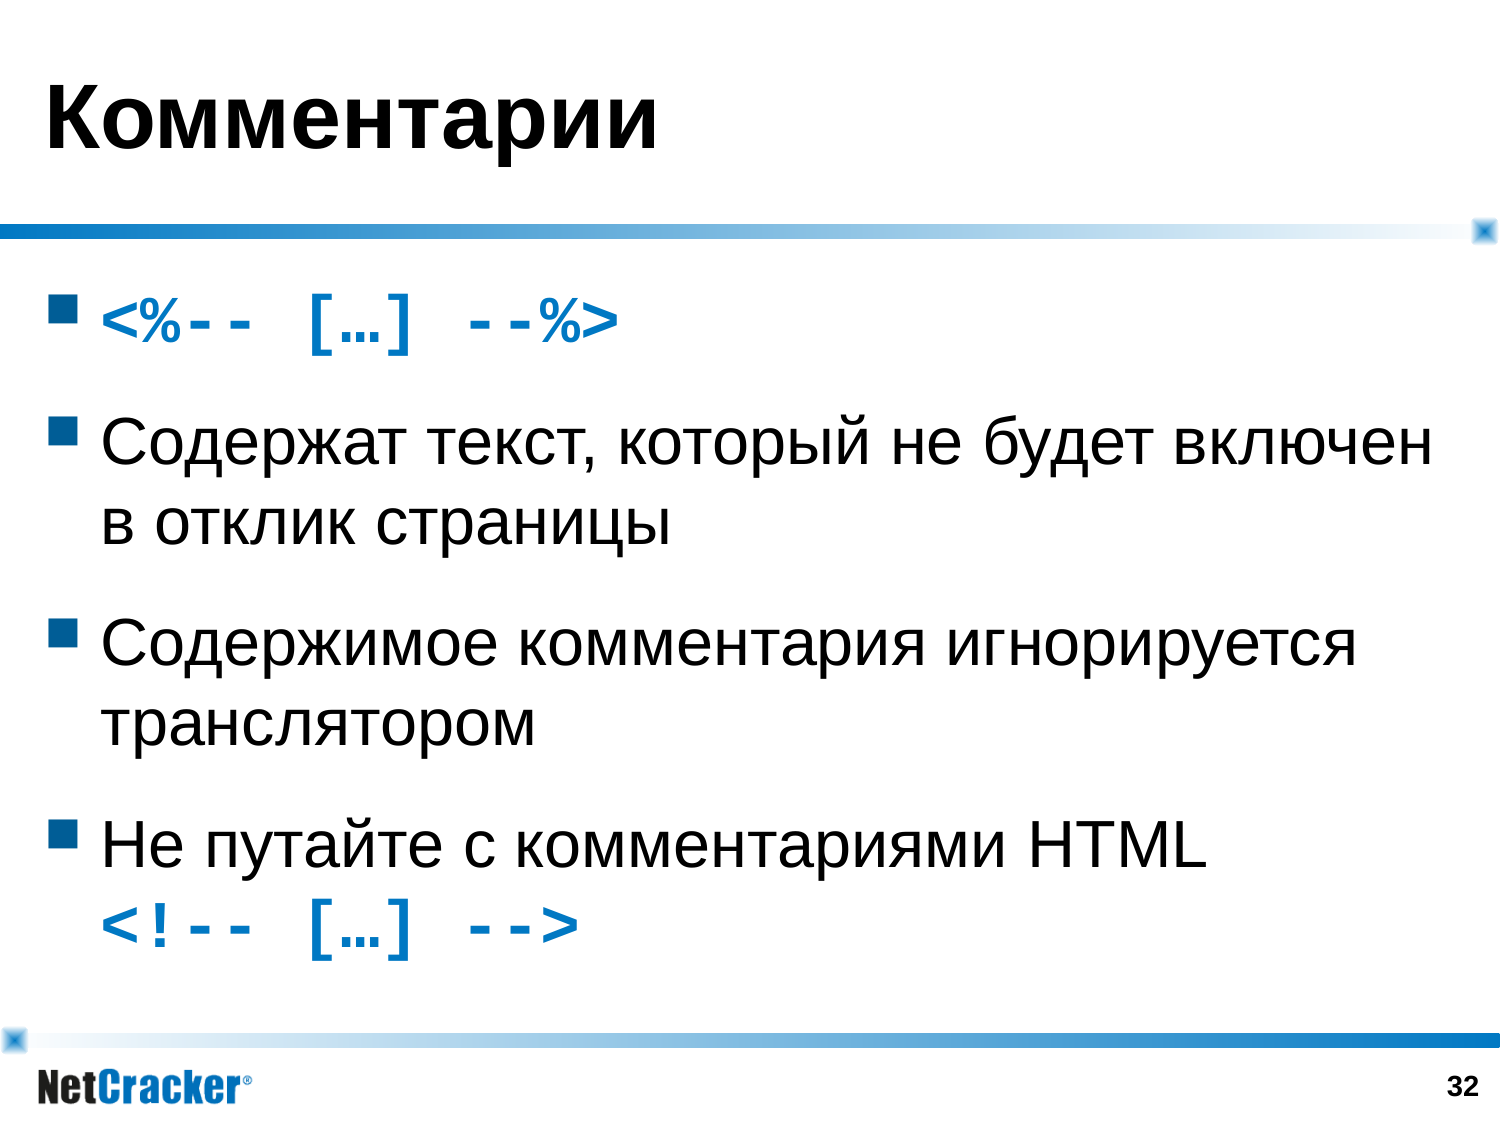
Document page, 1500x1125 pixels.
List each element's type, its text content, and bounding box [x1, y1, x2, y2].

title Комментарии [29, 0, 1470, 225]
slide_number 31 [1143, 1034, 1495, 1111]
list <%-- […] --%> Содержат текст, который не будет включен в отклик страницы Содержимое комментария игнорируется транслятором Не путайте с комментариями HTML <!-- […] --> [29, 268, 1470, 1004]
picture [34, 1063, 256, 1118]
